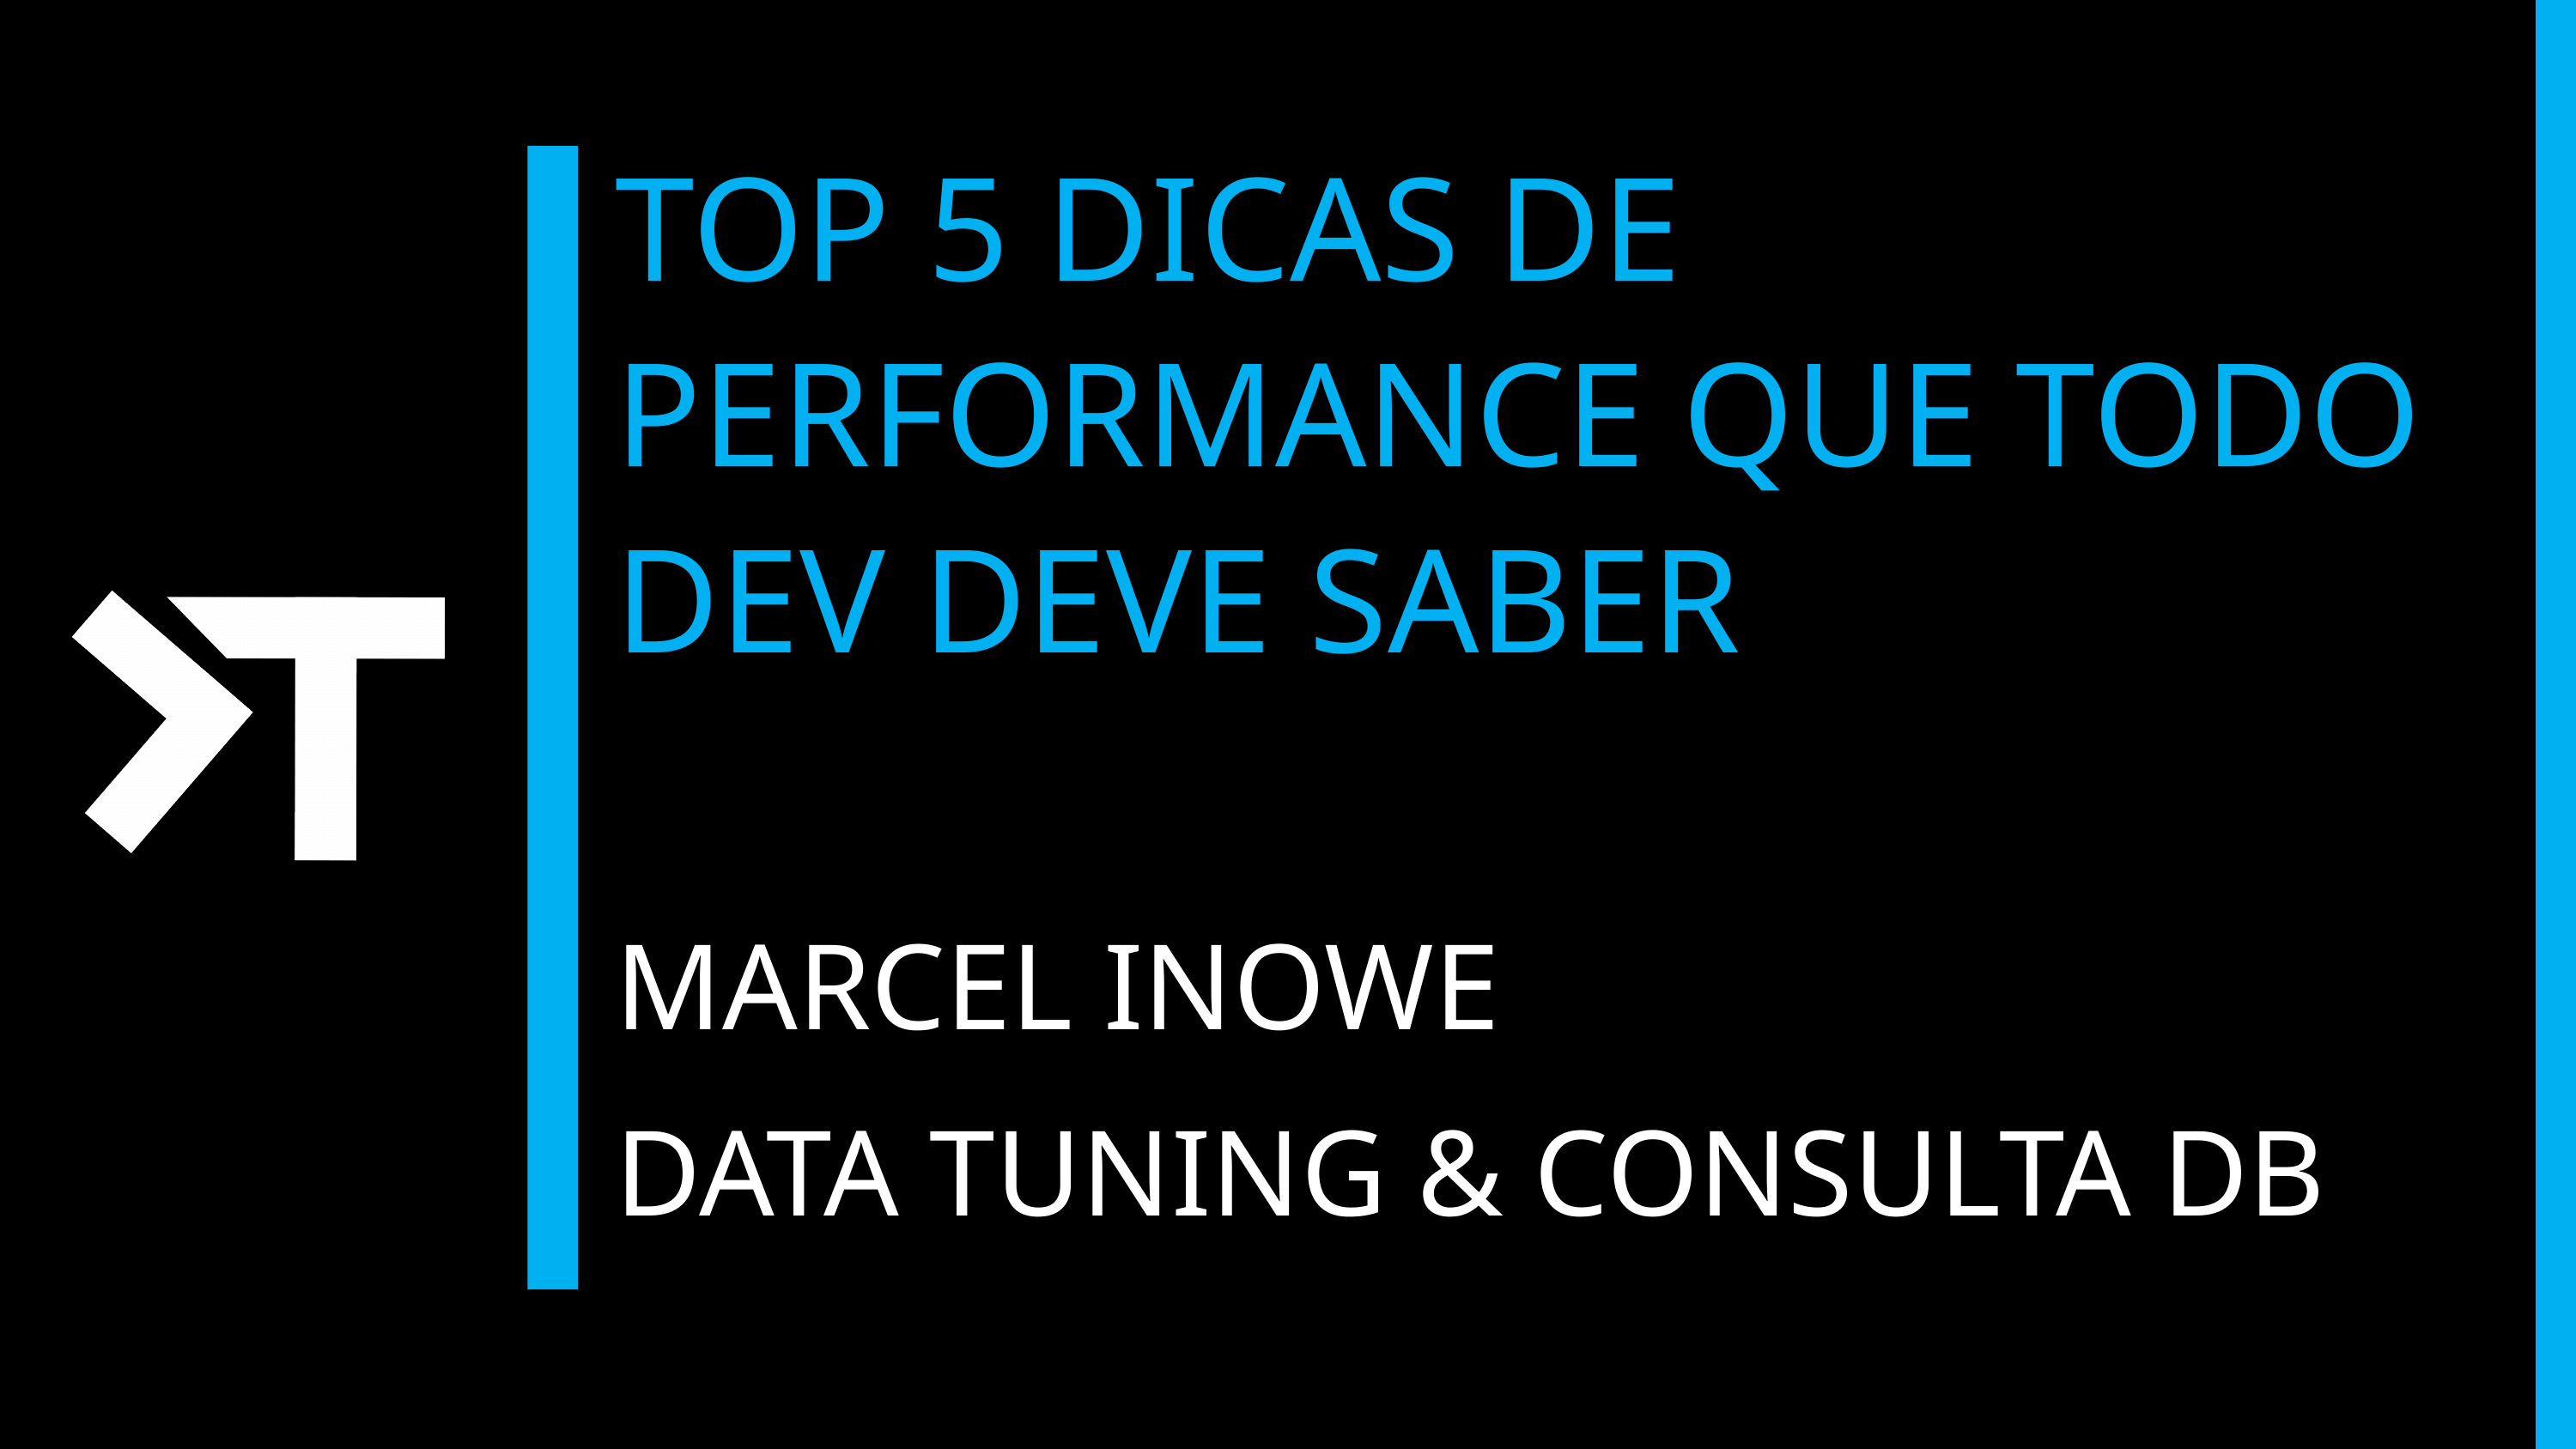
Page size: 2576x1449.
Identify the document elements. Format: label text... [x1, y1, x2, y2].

text_box TOP 5 DICAS DE PERFORMANCE QUE TODO DEV DEVE SABER MARCEL INOWE DATA TUNING & CONSULTA DB [615, 123, 2501, 1240]
text_box [527, 145, 579, 1290]
picture [32, 561, 490, 888]
text_box [2536, 0, 2576, 1449]
